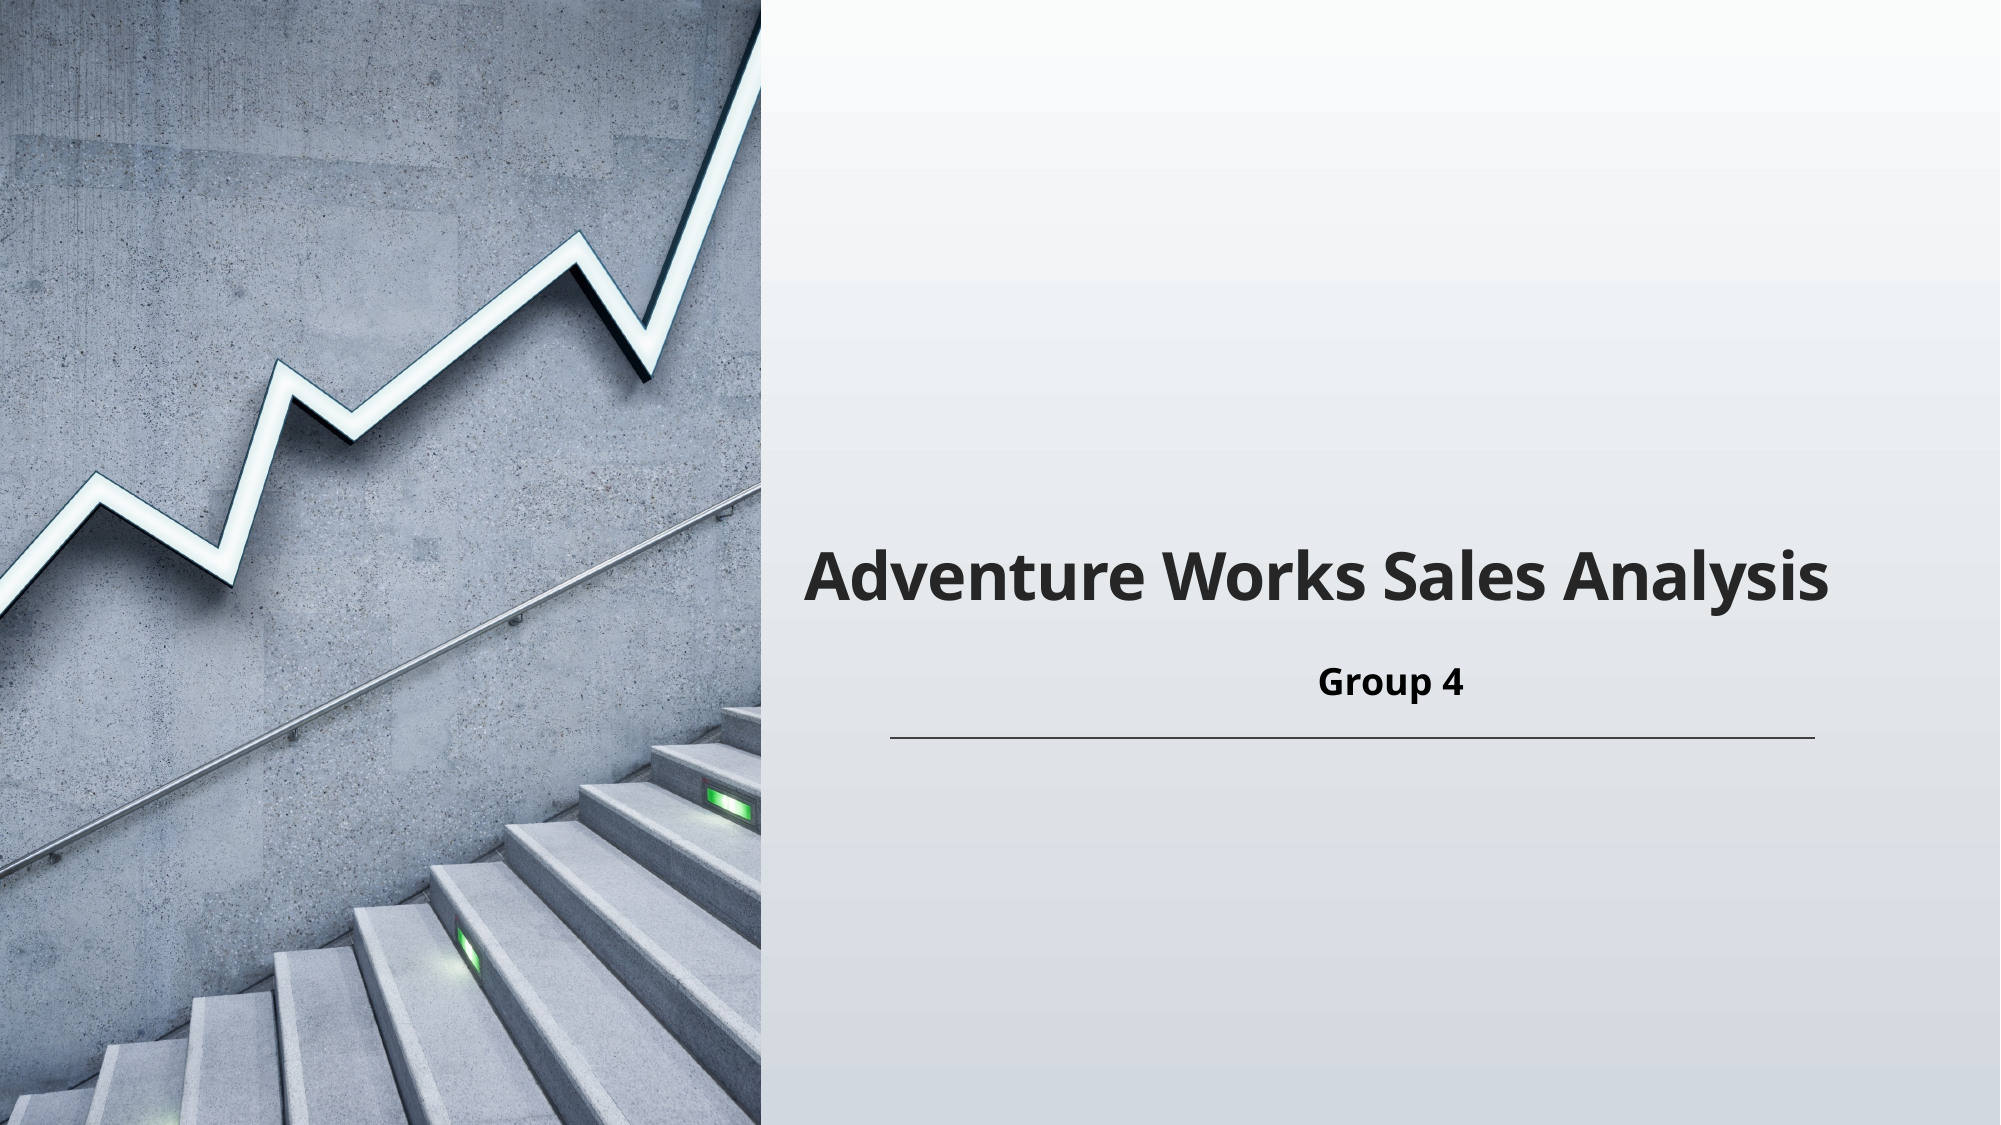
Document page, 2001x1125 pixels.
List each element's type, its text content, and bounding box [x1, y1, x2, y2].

text_box [768, 0, 2000, 1125]
picture [0, 0, 761, 1125]
title Adventure Works Sales Analysis [789, 322, 2000, 623]
text_box Group 4 [1302, 650, 1553, 710]
